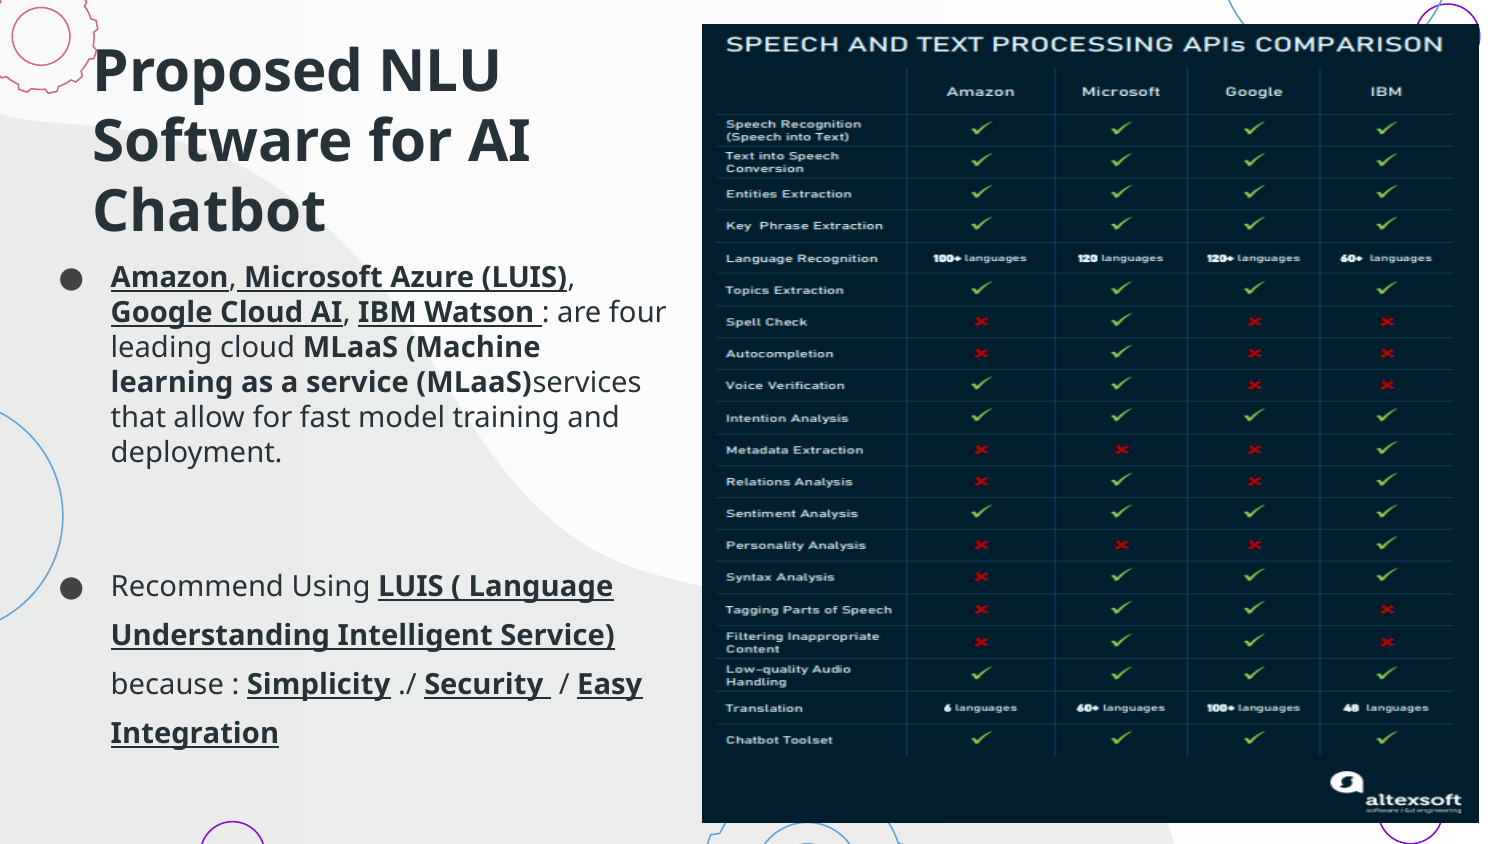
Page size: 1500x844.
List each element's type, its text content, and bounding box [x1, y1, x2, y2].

title Proposed NLU Software for AI Chatbot [77, 107, 696, 168]
subtitle Amazon, Microsoft Azure (LUIS), Google Cloud AI, IBM Watson : are four leading cloud MLaaS (Machine learning as a service (MLaaS)services that allow for fast model training and deployment. Recommend Using LUIS ( Language Understanding Intelligent Service) because : Simplicity ./ Security / Easy Integration [20, 243, 685, 757]
picture [701, 23, 1479, 823]
